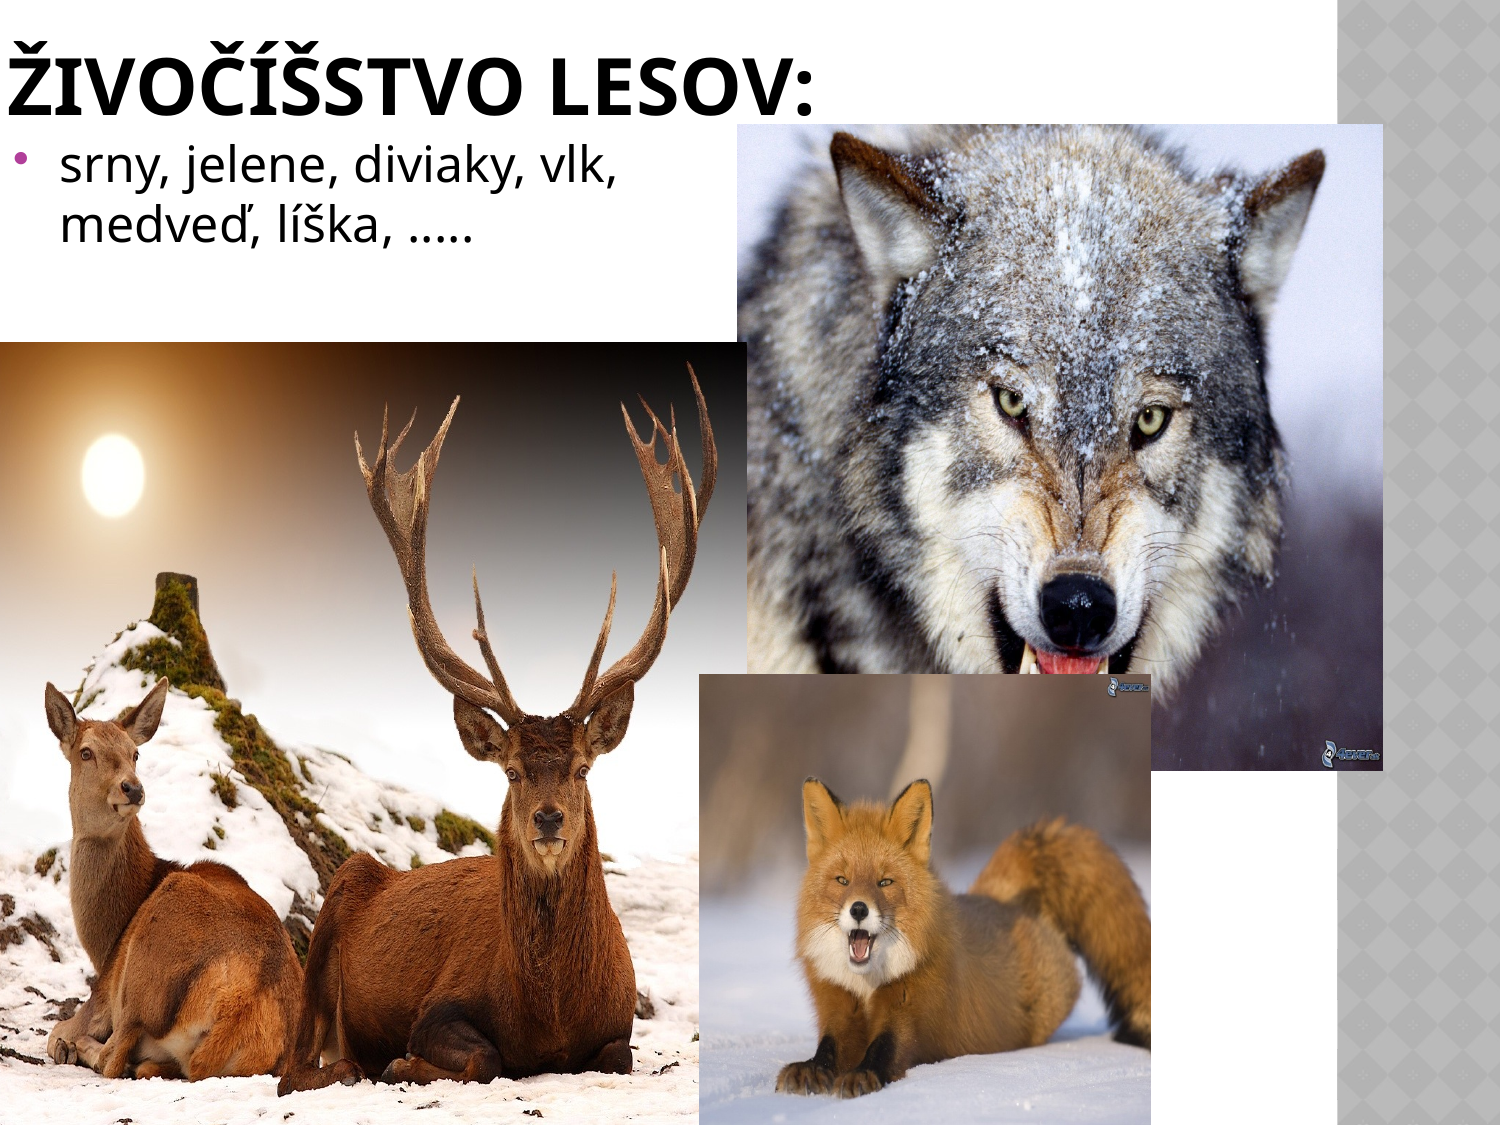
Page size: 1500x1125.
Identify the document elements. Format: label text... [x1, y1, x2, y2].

picture [0, 124, 1384, 1125]
text_box [746, 0, 1392, 636]
title Živočíšstvo lesov: [0, 0, 746, 125]
list srny, jelene, diviaky, vlk, medveď, líška, ..... [0, 125, 733, 340]
